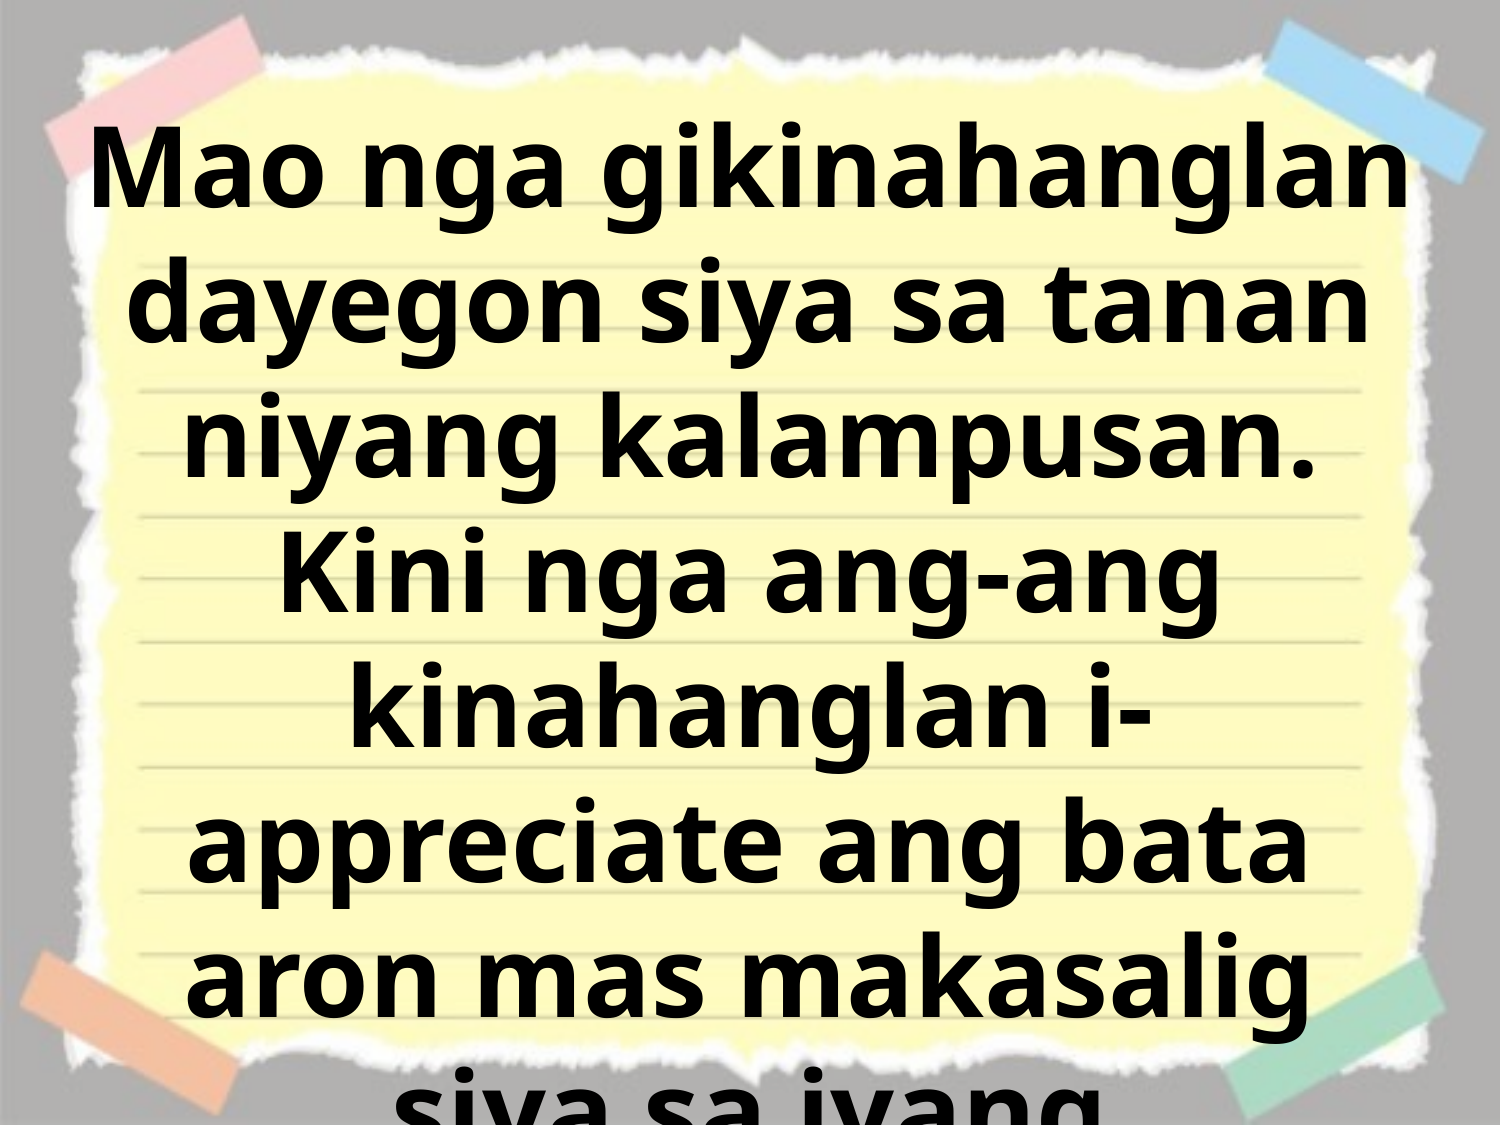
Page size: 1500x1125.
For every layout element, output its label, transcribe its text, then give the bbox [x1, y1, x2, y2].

text_box Mao nga gikinahanglan dayegon siya sa tanan niyang kalampusan. Kini nga ang-ang kinahanglan i- appreciate ang bata aron mas makasalig siya sa iyang kaugalingon. [62, 87, 1438, 1125]
